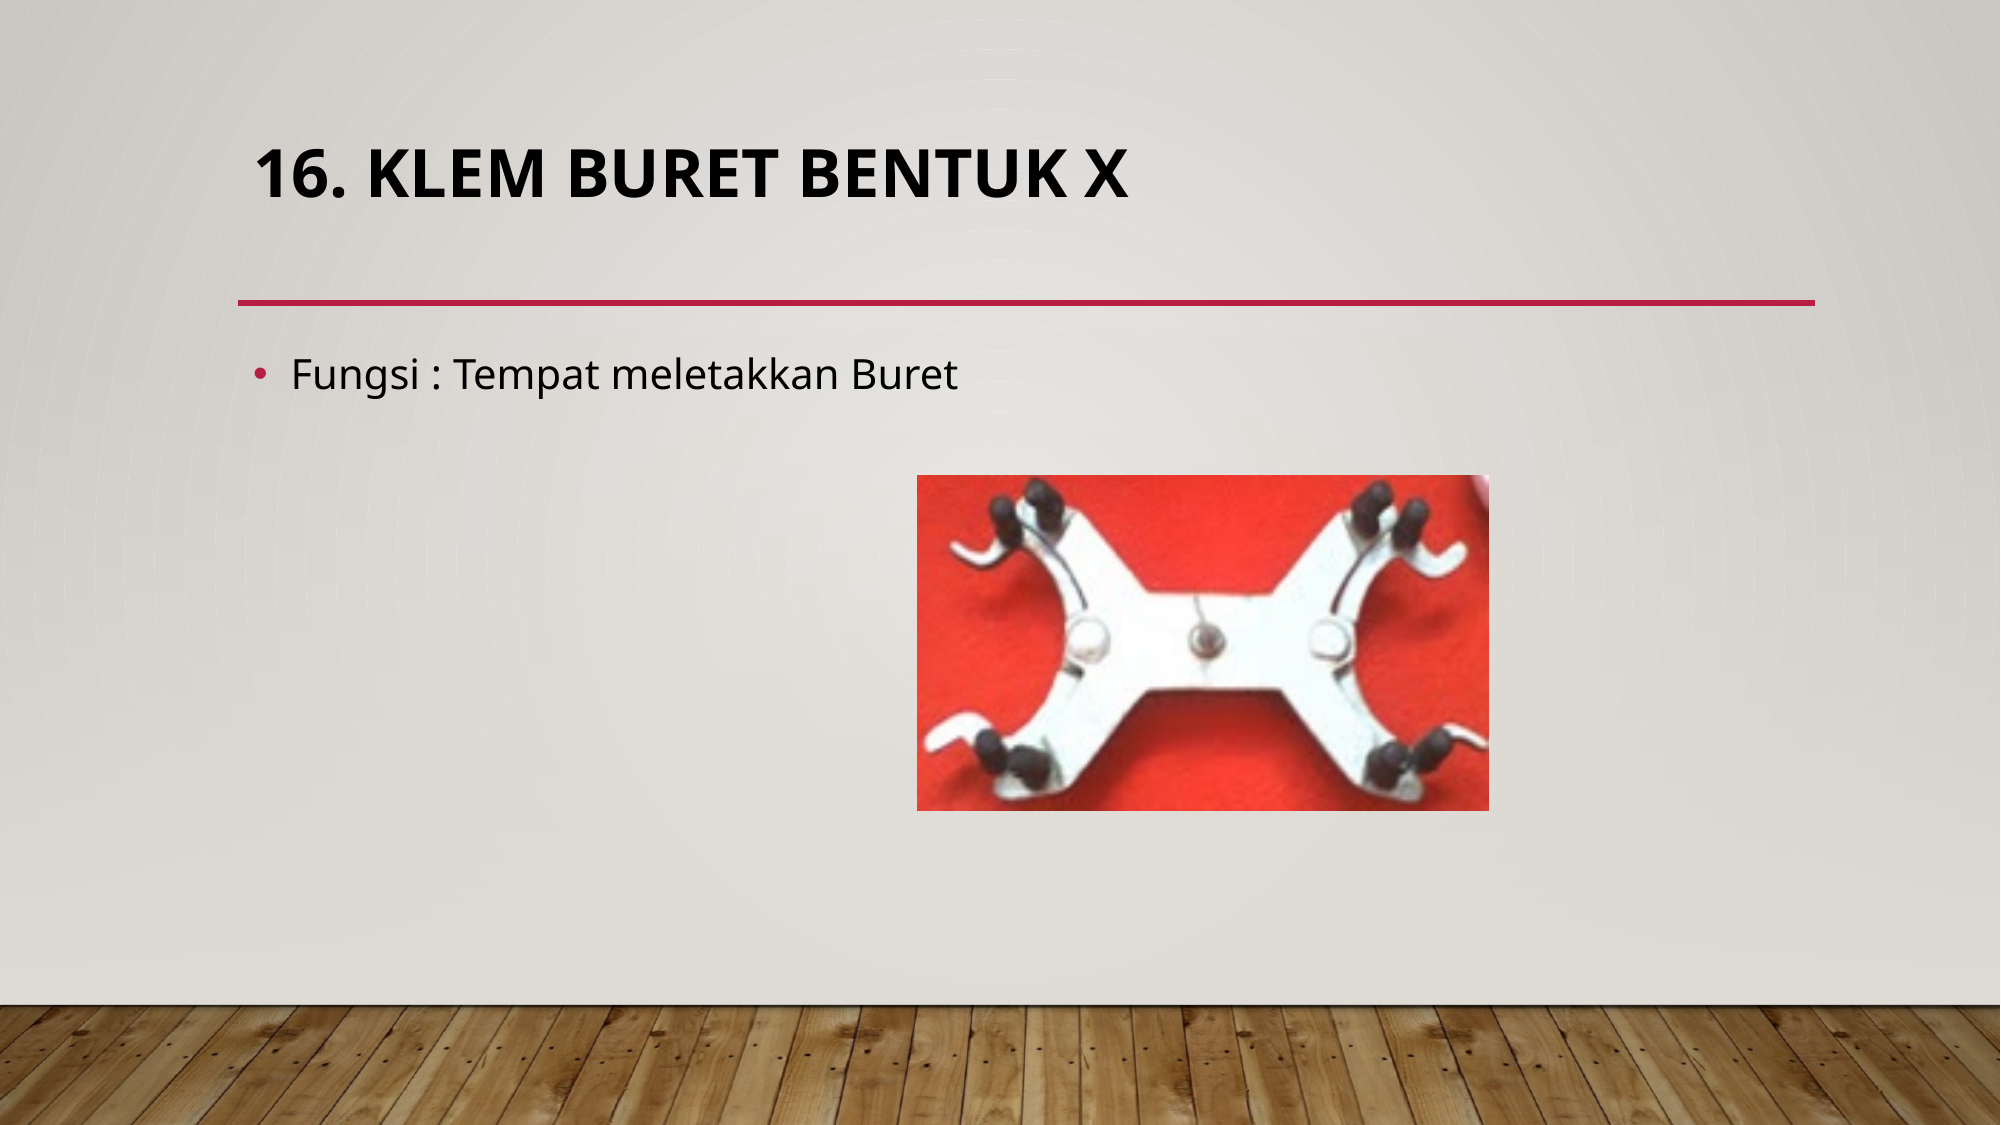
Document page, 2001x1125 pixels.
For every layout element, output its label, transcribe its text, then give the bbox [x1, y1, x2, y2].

picture [917, 475, 1489, 811]
list Fungsi : Tempat meletakkan Buret [238, 330, 1814, 897]
title 16. Klem buret bentuk x [238, 131, 1814, 305]
picture [0, 1005, 2000, 1125]
